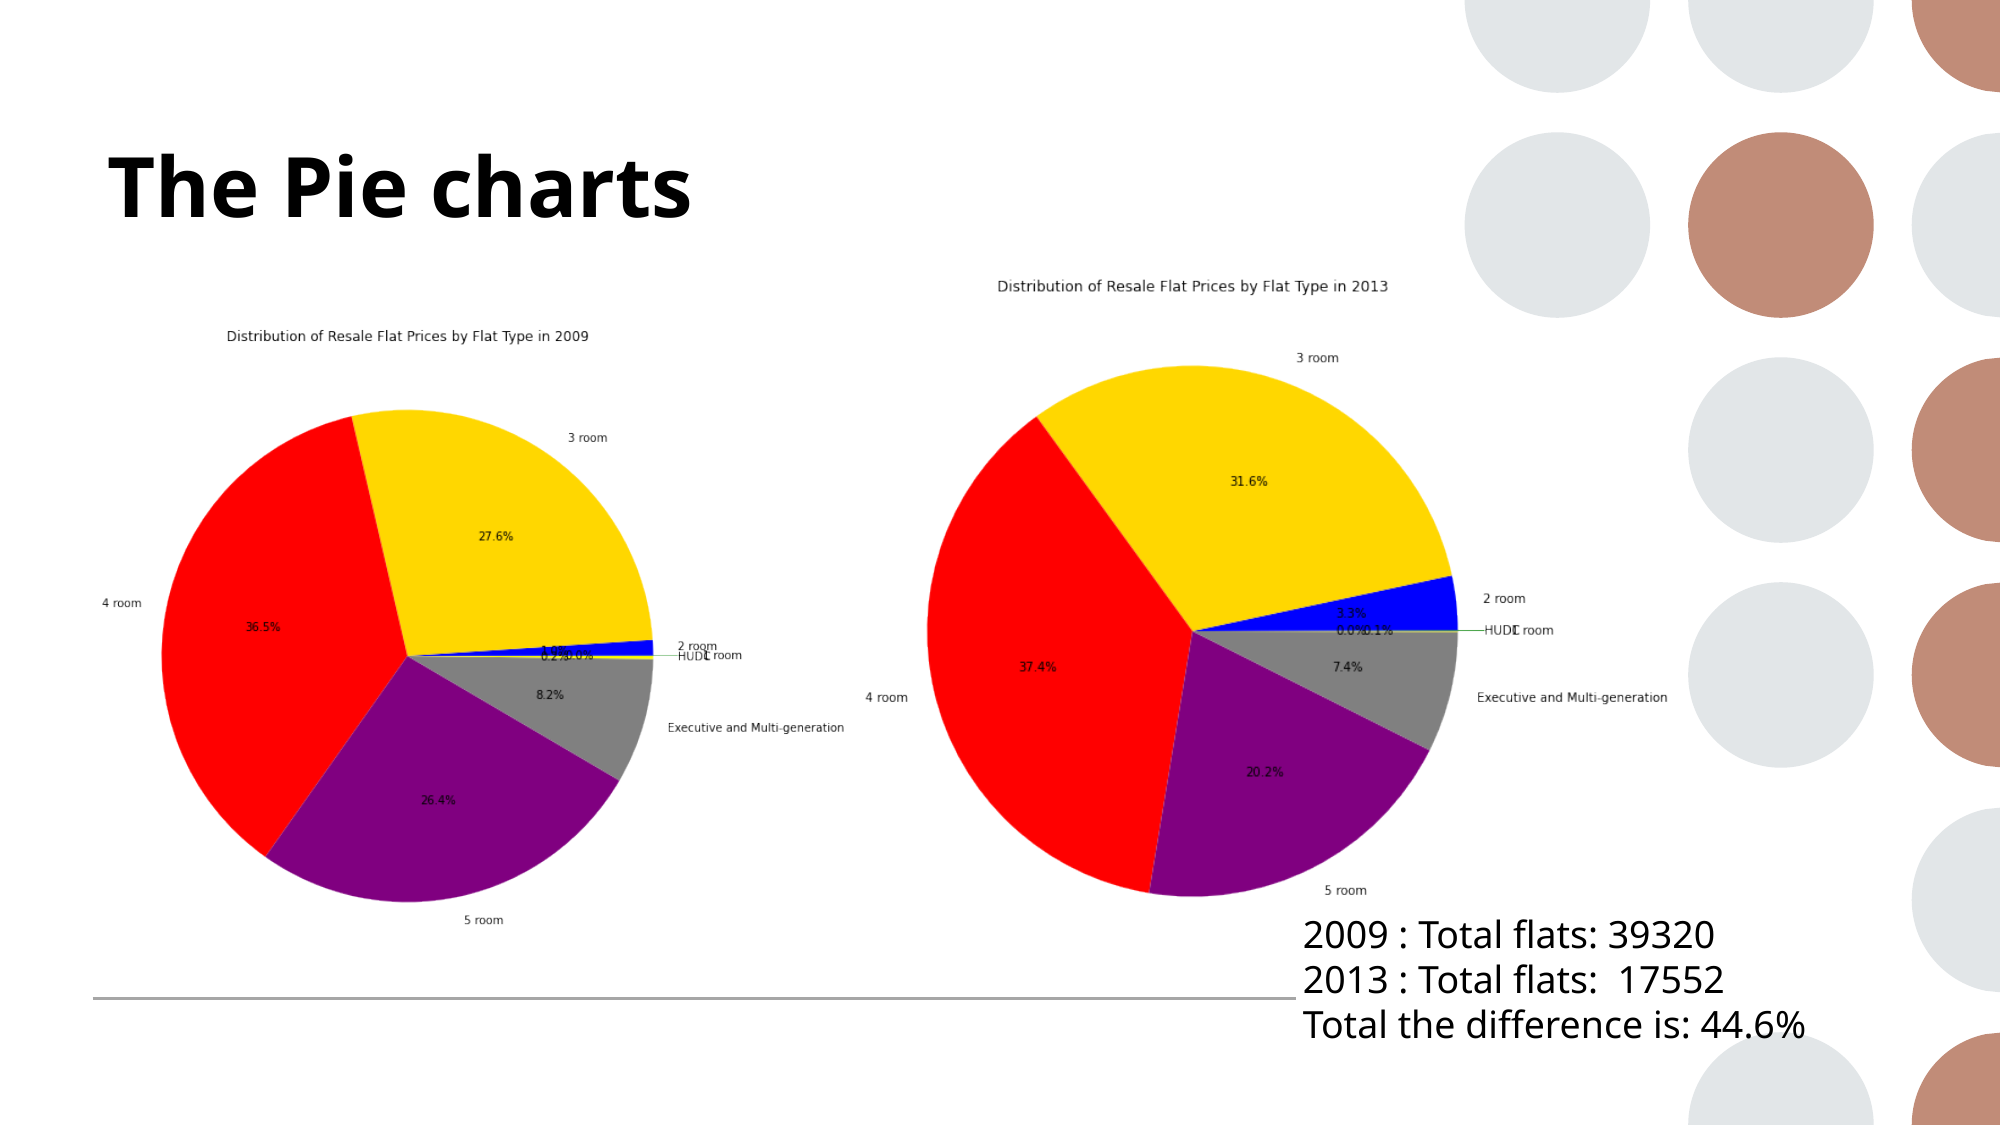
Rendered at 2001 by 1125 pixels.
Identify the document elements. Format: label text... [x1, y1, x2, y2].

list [92, 322, 852, 972]
title The Pie charts [92, 126, 1297, 322]
picture [852, 271, 1676, 972]
text_box 2009 : Total flats: 39320 2013 : Total flats: 17552 Total the difference is: 44.6% [1288, 904, 2000, 1054]
